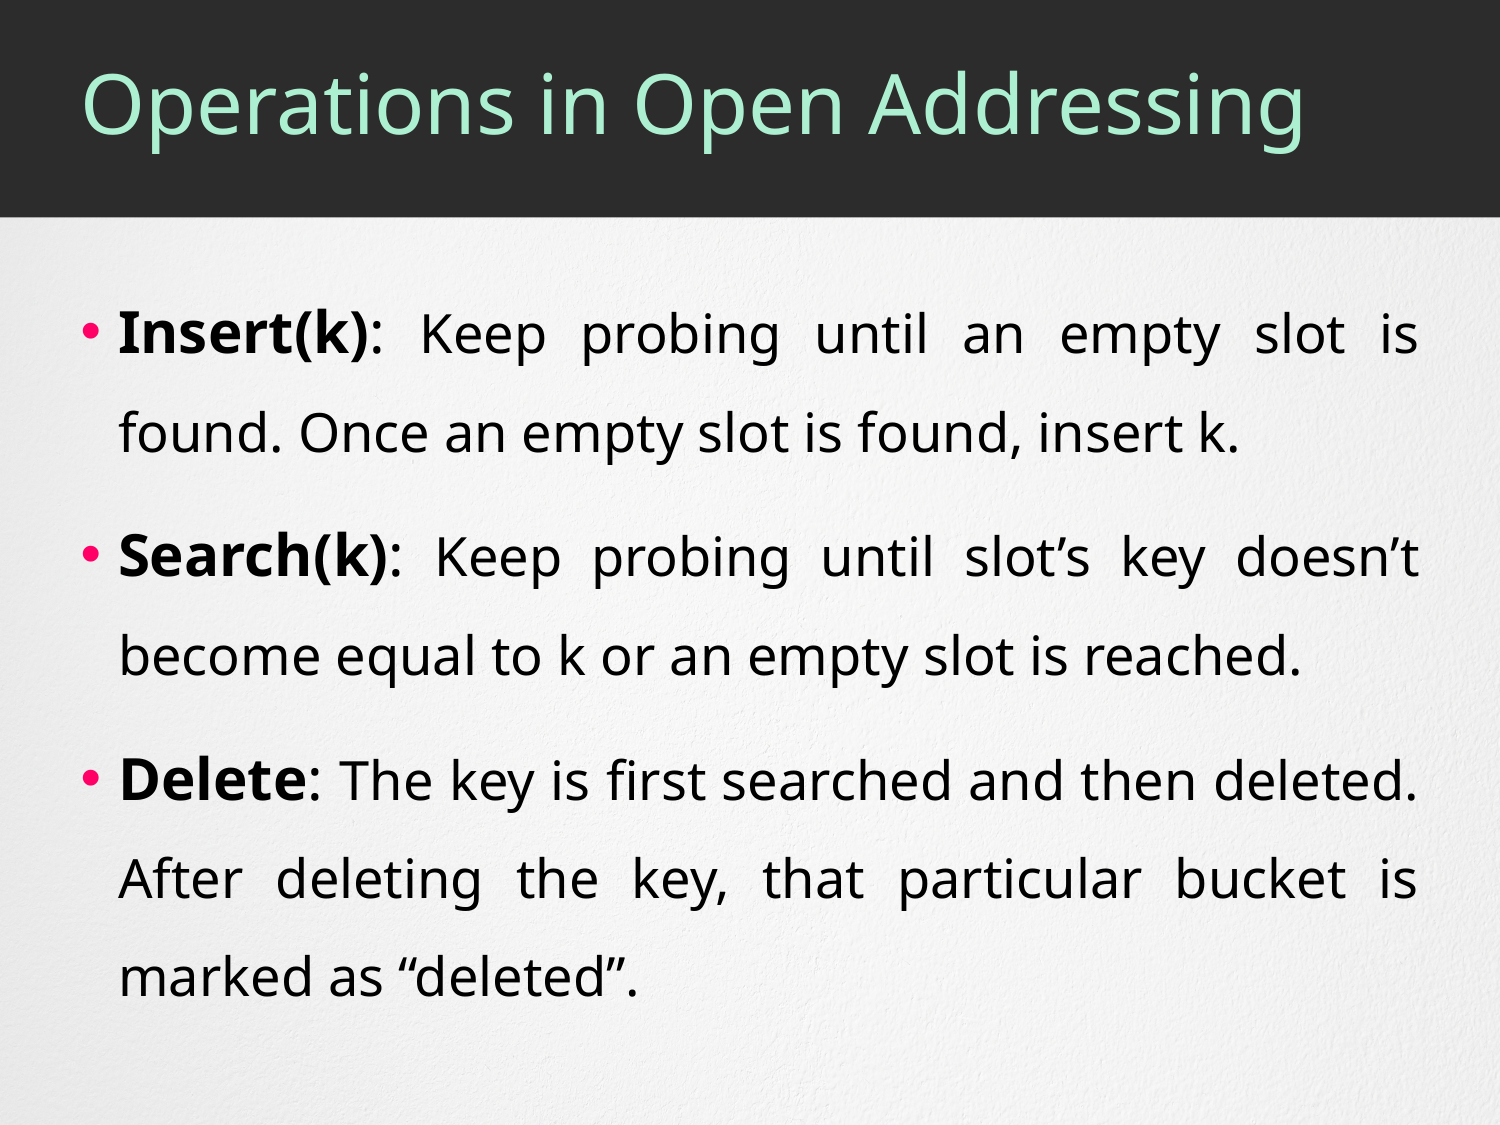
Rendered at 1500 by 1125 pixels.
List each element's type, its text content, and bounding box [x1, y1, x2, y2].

title Operations in Open Addressing [65, 0, 1500, 216]
list Insert(k): Keep probing until an empty slot is found. Once an empty slot is found, insert k. Search(k): Keep probing until slot’s key doesn’t become equal to k or an empty slot is reached. Delete: The key is first searched and then deleted. After deleting the key, that particular bucket is marked as “deleted”. [65, 253, 1436, 1094]
